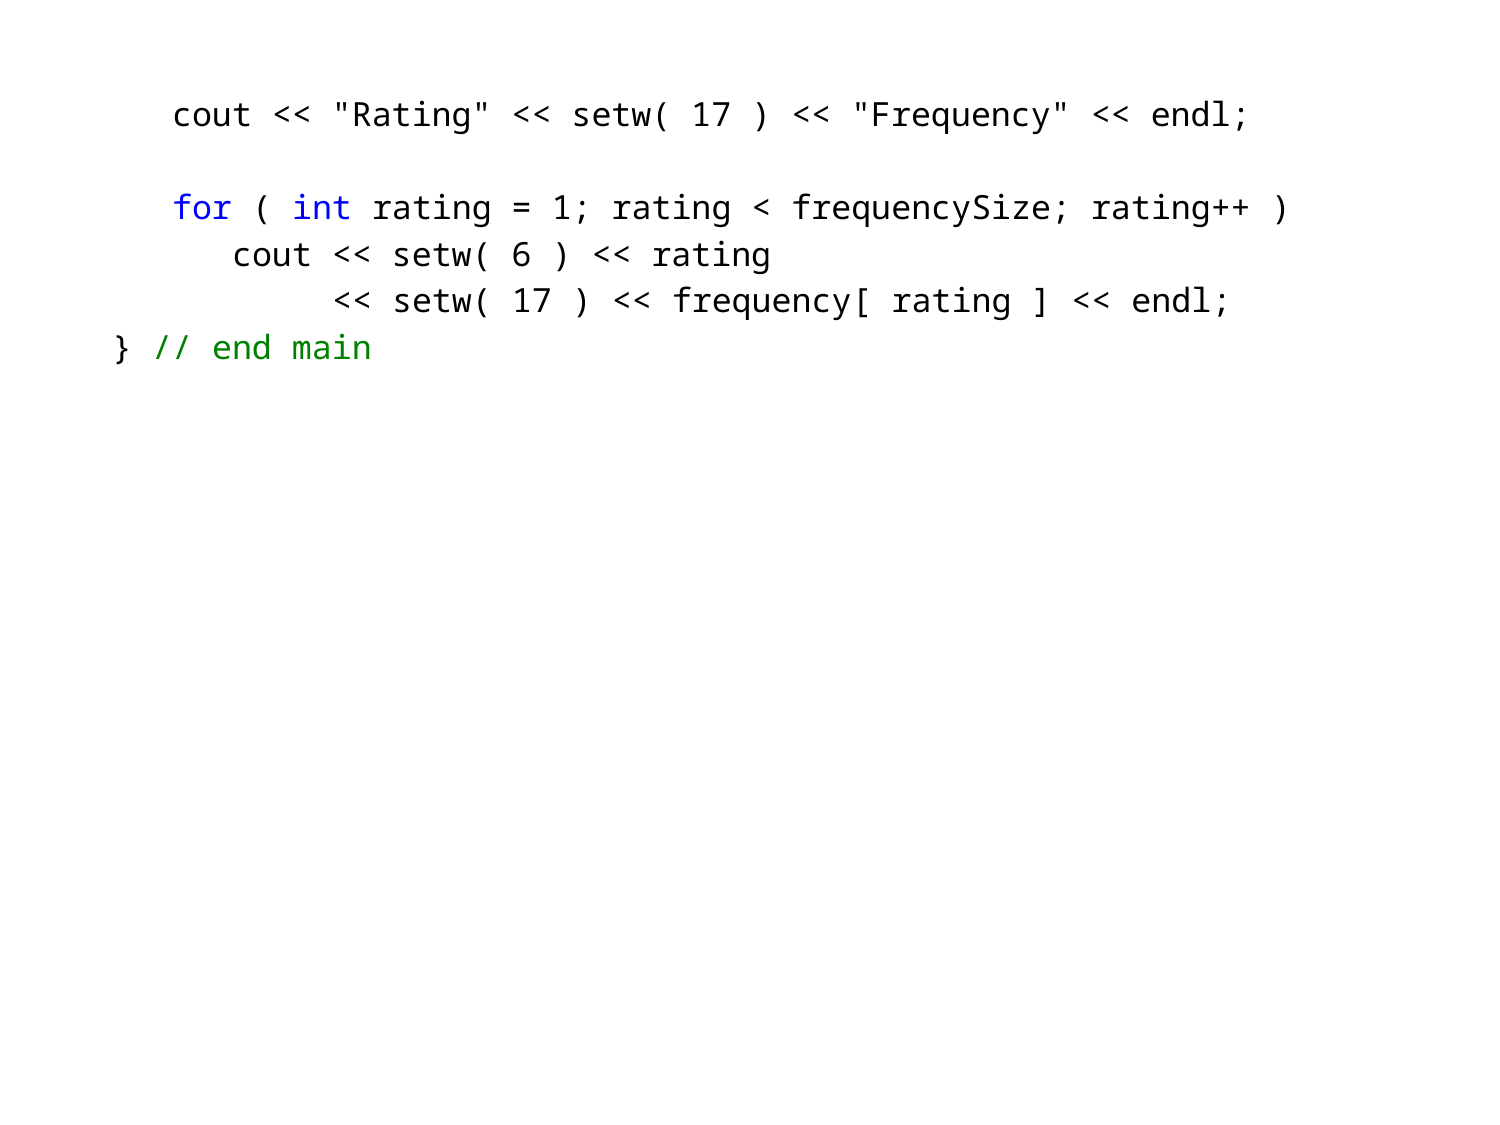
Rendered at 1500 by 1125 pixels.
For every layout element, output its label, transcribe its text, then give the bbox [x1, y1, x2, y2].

list cout << "Rating" << setw( 17 ) << "Frequency" << endl; for ( int rating = 1; rating < frequencySize; rating++ ) cout << setw( 6 ) << rating << setw( 17 ) << frequency[ rating ] << endl; } // end main [100, 89, 1400, 386]
